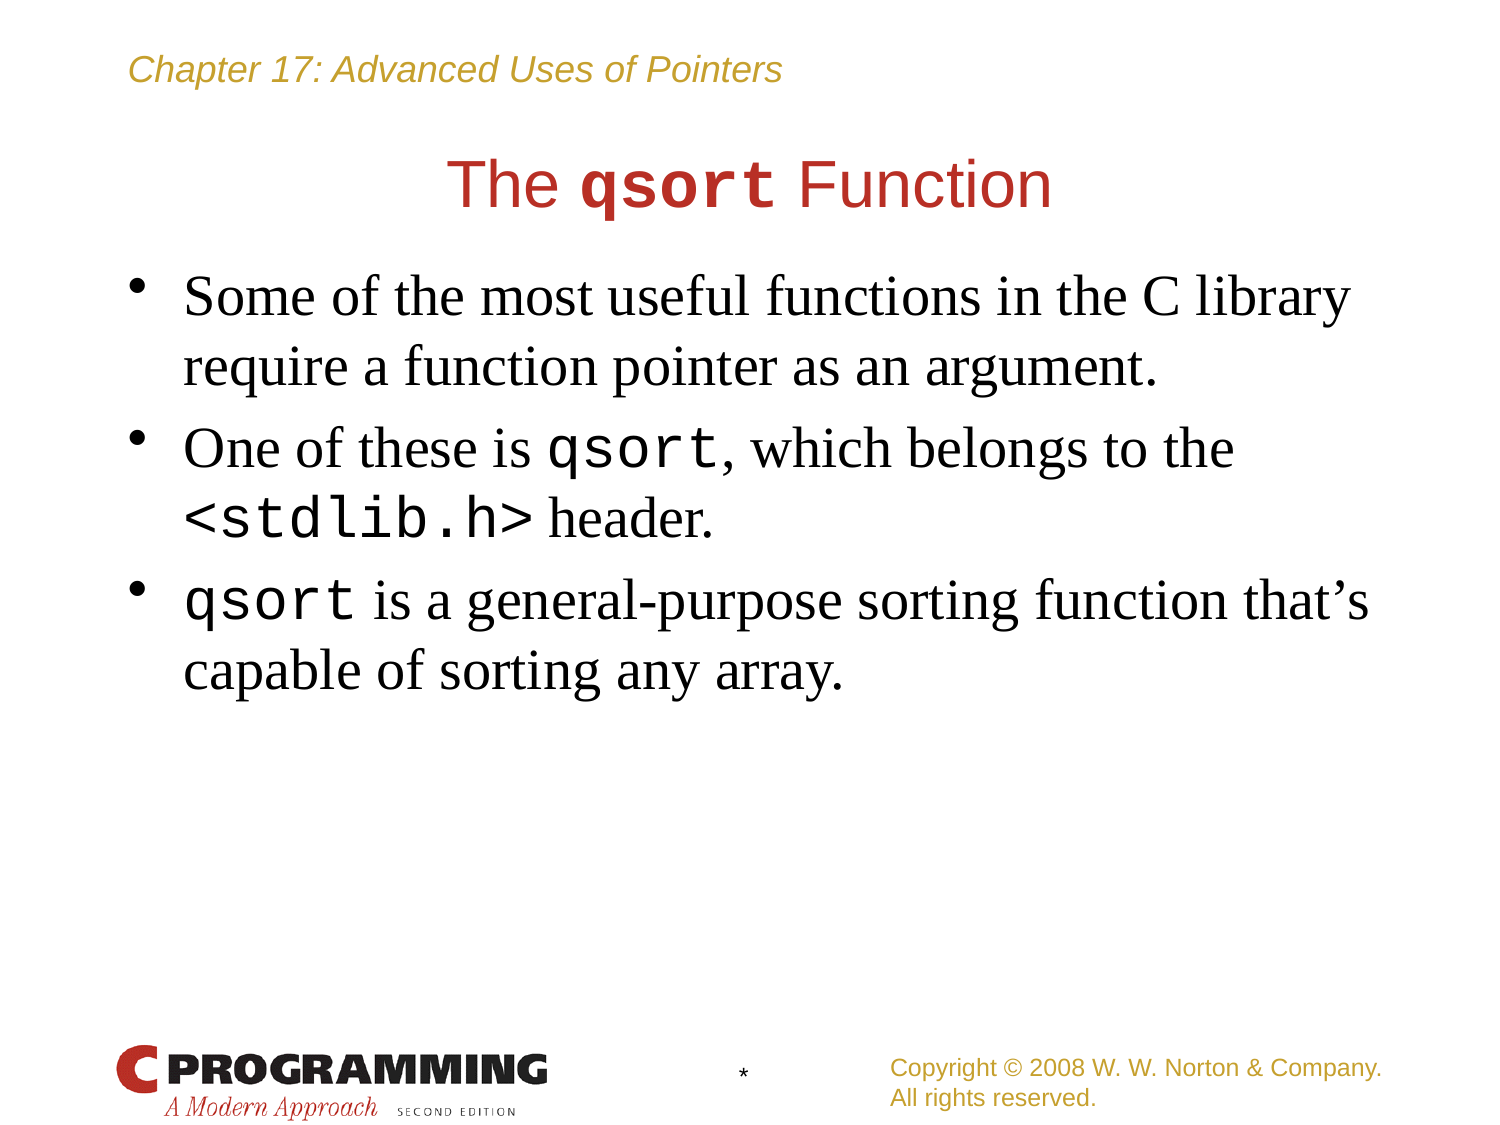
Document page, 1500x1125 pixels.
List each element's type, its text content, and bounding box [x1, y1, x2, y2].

title The qsort Function [112, 125, 1388, 238]
text_box Copyright © 2008 W. W. Norton & Company. All rights reserved. [874, 1043, 1388, 1119]
list Some of the most useful functions in the C library require a function pointer as an argument. One of these is qsort, which belongs to the <stdlib.h> header. qsort is a general-purpose sorting function that’s capable of sorting any array. [112, 249, 1388, 1038]
text_box * [687, 1050, 800, 1100]
picture [112, 1041, 550, 1123]
